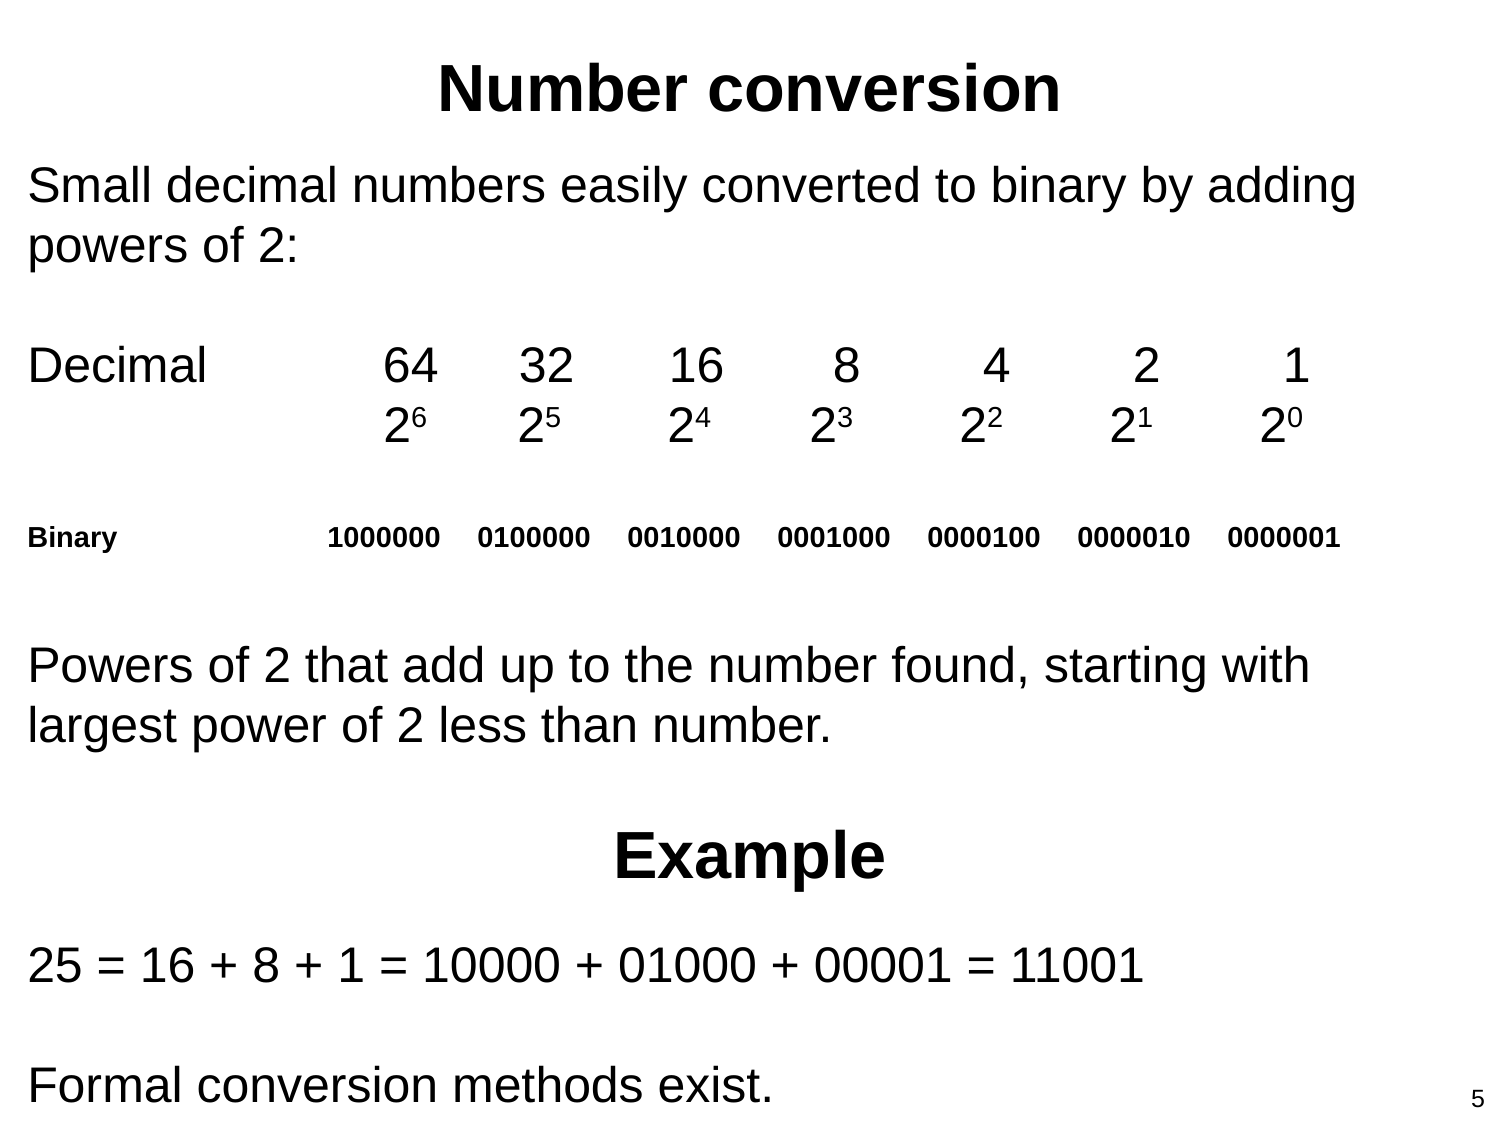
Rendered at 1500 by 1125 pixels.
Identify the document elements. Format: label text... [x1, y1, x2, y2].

text_box Number conversion Small decimal numbers easily converted to binary by adding powers of 2: Decimal 64 32 16 8 4 2 1 26 25 24 23 22 21 20 Binary 1000000 0100000 0010000 0001000 0000100 0000010 0000001 Powers of 2 that add up to the number found, starting with largest power of 2 less than number. Example 25 = 16 + 8 + 1 = 10000 + 01000 + 00001 = 11001 Formal conversion methods exist. [12, 37, 1488, 1120]
slide_number 5 [1187, 1074, 1500, 1125]
